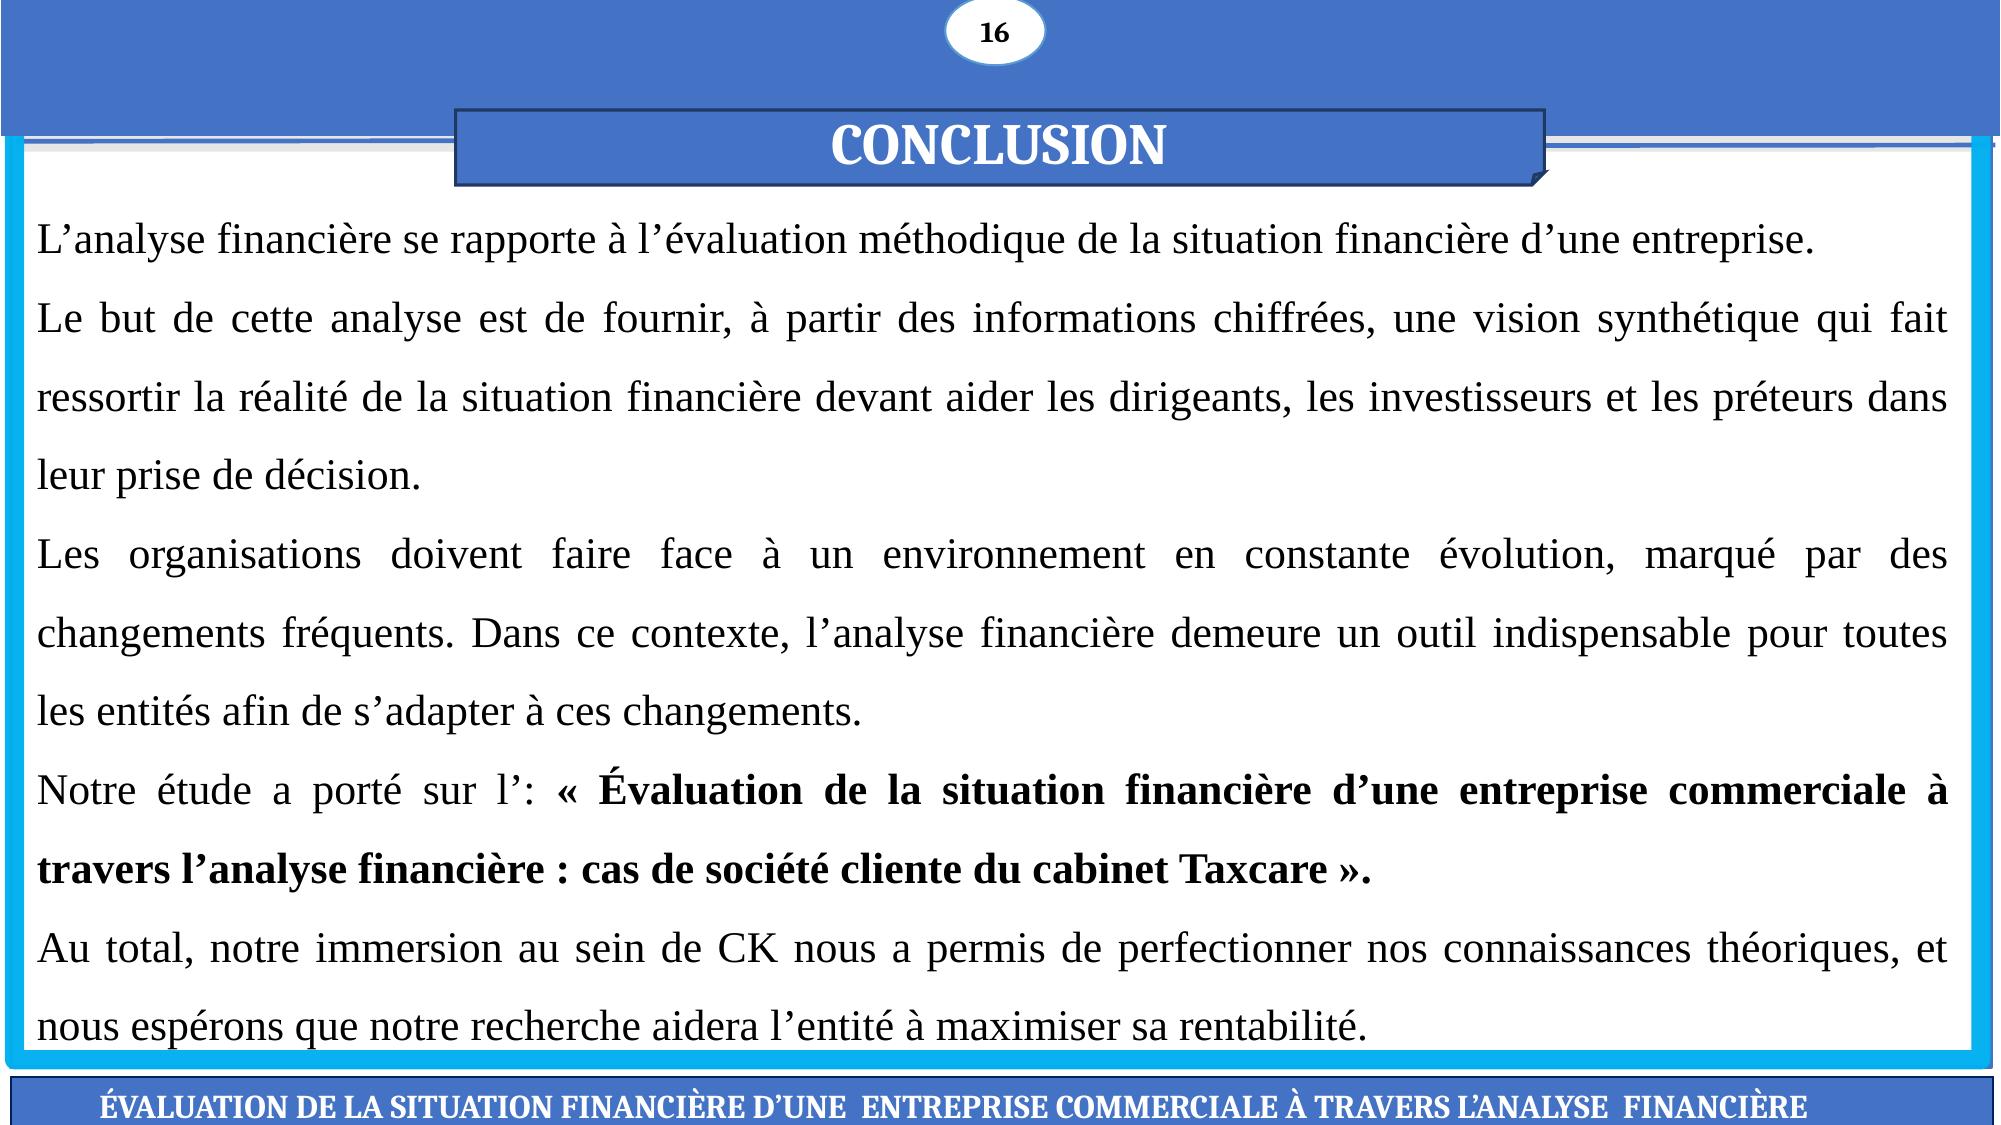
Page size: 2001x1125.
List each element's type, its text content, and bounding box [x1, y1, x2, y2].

text_box [14, 136, 1982, 1060]
text_box L’analyse financière se rapporte à l’évaluation méthodique de la situation financière d’une entreprise. Le but de cette analyse est de fournir, à partir des informations chiffrées, une vision synthétique qui fait ressortir la réalité de la situation financière devant aider les dirigeants, les investisseurs et les préteurs dans leur prise de décision. Les organisations doivent faire face à un environnement en constante évolution, marqué par des changements fréquents. Dans ce contexte, l’analyse financière demeure un outil indispensable pour toutes les entités afin de s’adapter à ces changements. Notre étude a porté sur l’: « Évaluation de la situation financière d’une entreprise commerciale à travers l’analyse financière : cas de société cliente du cabinet Taxcare ». Au total, notre immersion au sein de CK nous a permis de perfectionner nos connaissances théoriques, et nous espérons que notre recherche aidera l’entité à maximiser sa rentabilité. [22, 176, 1965, 1057]
text_box [10, 136, 1991, 1068]
text_box 16 [944, 0, 1047, 67]
text_box [1, 0, 2000, 136]
text_box ÉVALUATION DE LA SITUATION FINANCIÈRE D’UNE ENTREPRISE COMMERCIALE À TRAVERS L’ANALYSE FINANCIÈRE [10, 1077, 1994, 1125]
text_box CONCLUSION [455, 109, 1545, 185]
